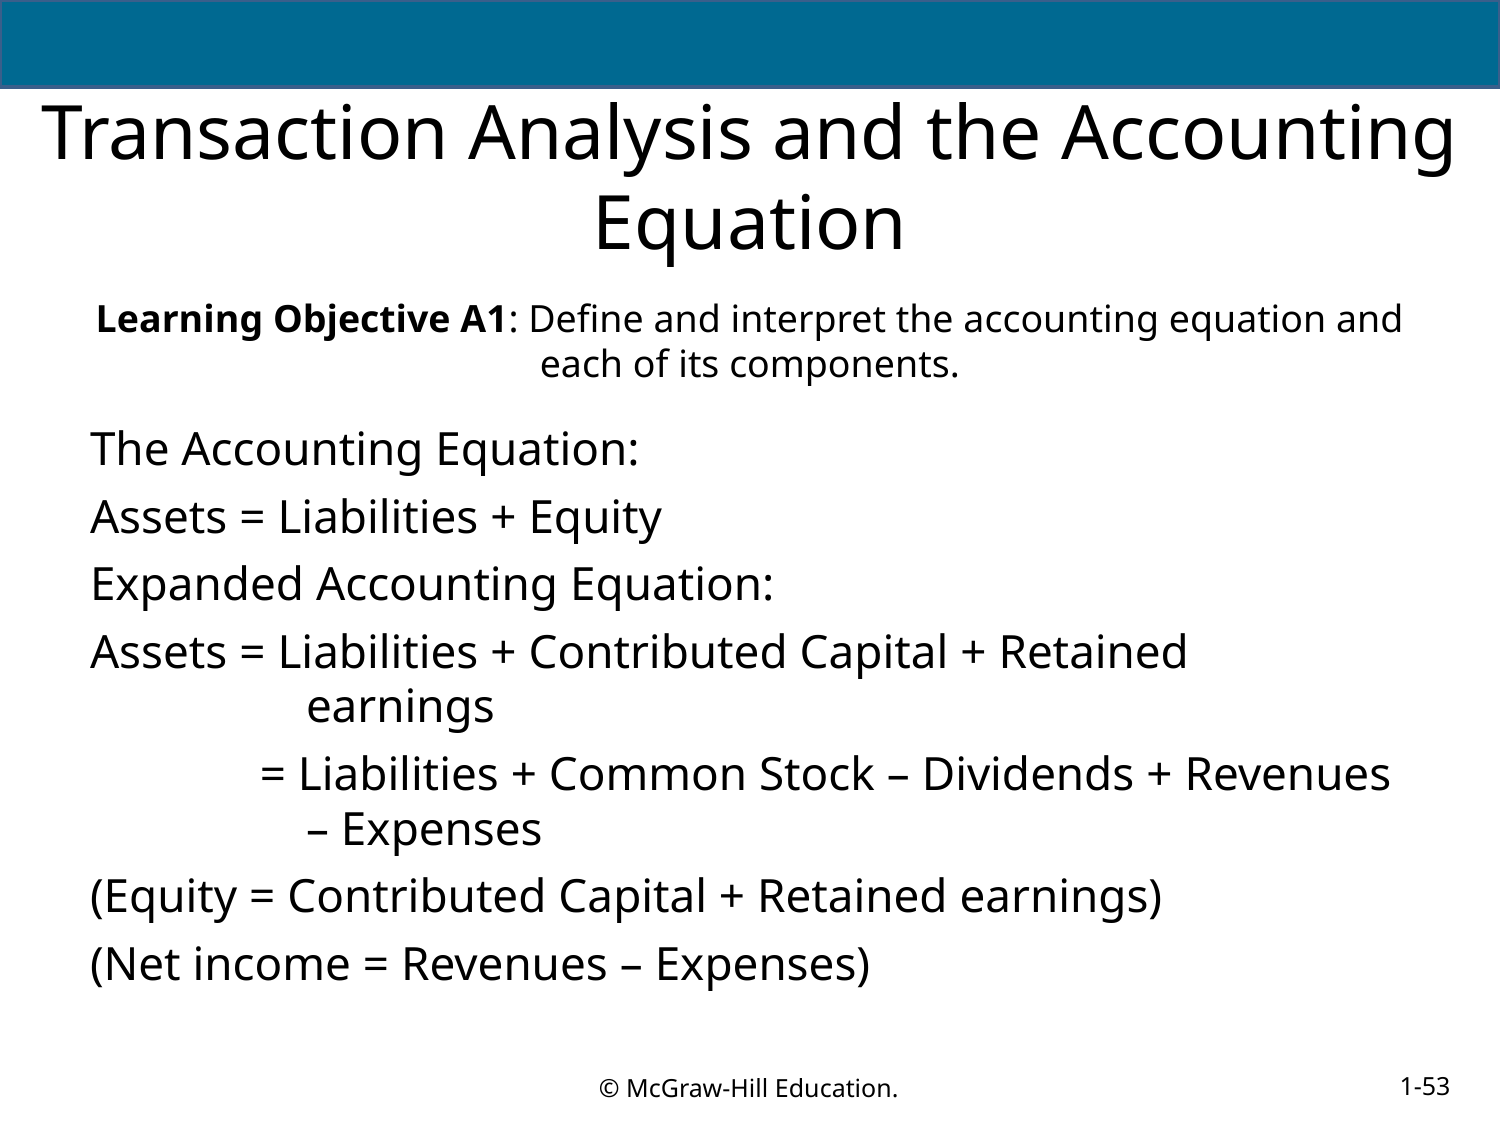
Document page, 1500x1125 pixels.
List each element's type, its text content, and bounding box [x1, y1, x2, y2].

list Learning Objective A1: Define and interpret the accounting equation and each of its components. [62, 287, 1438, 400]
title Transaction Analysis and the Accounting Equation [0, 87, 1500, 263]
list The Accounting Equation: Assets = Liabilities + Equity Expanded Accounting Equation: Assets = Liabilities + Contributed Capital + Retained earnings = Liabilities + Common Stock – Dividends + Revenues – Expenses (Equity = Contributed Capital + Retained earnings) (Net income = Revenues – Expenses) [75, 412, 1425, 1050]
